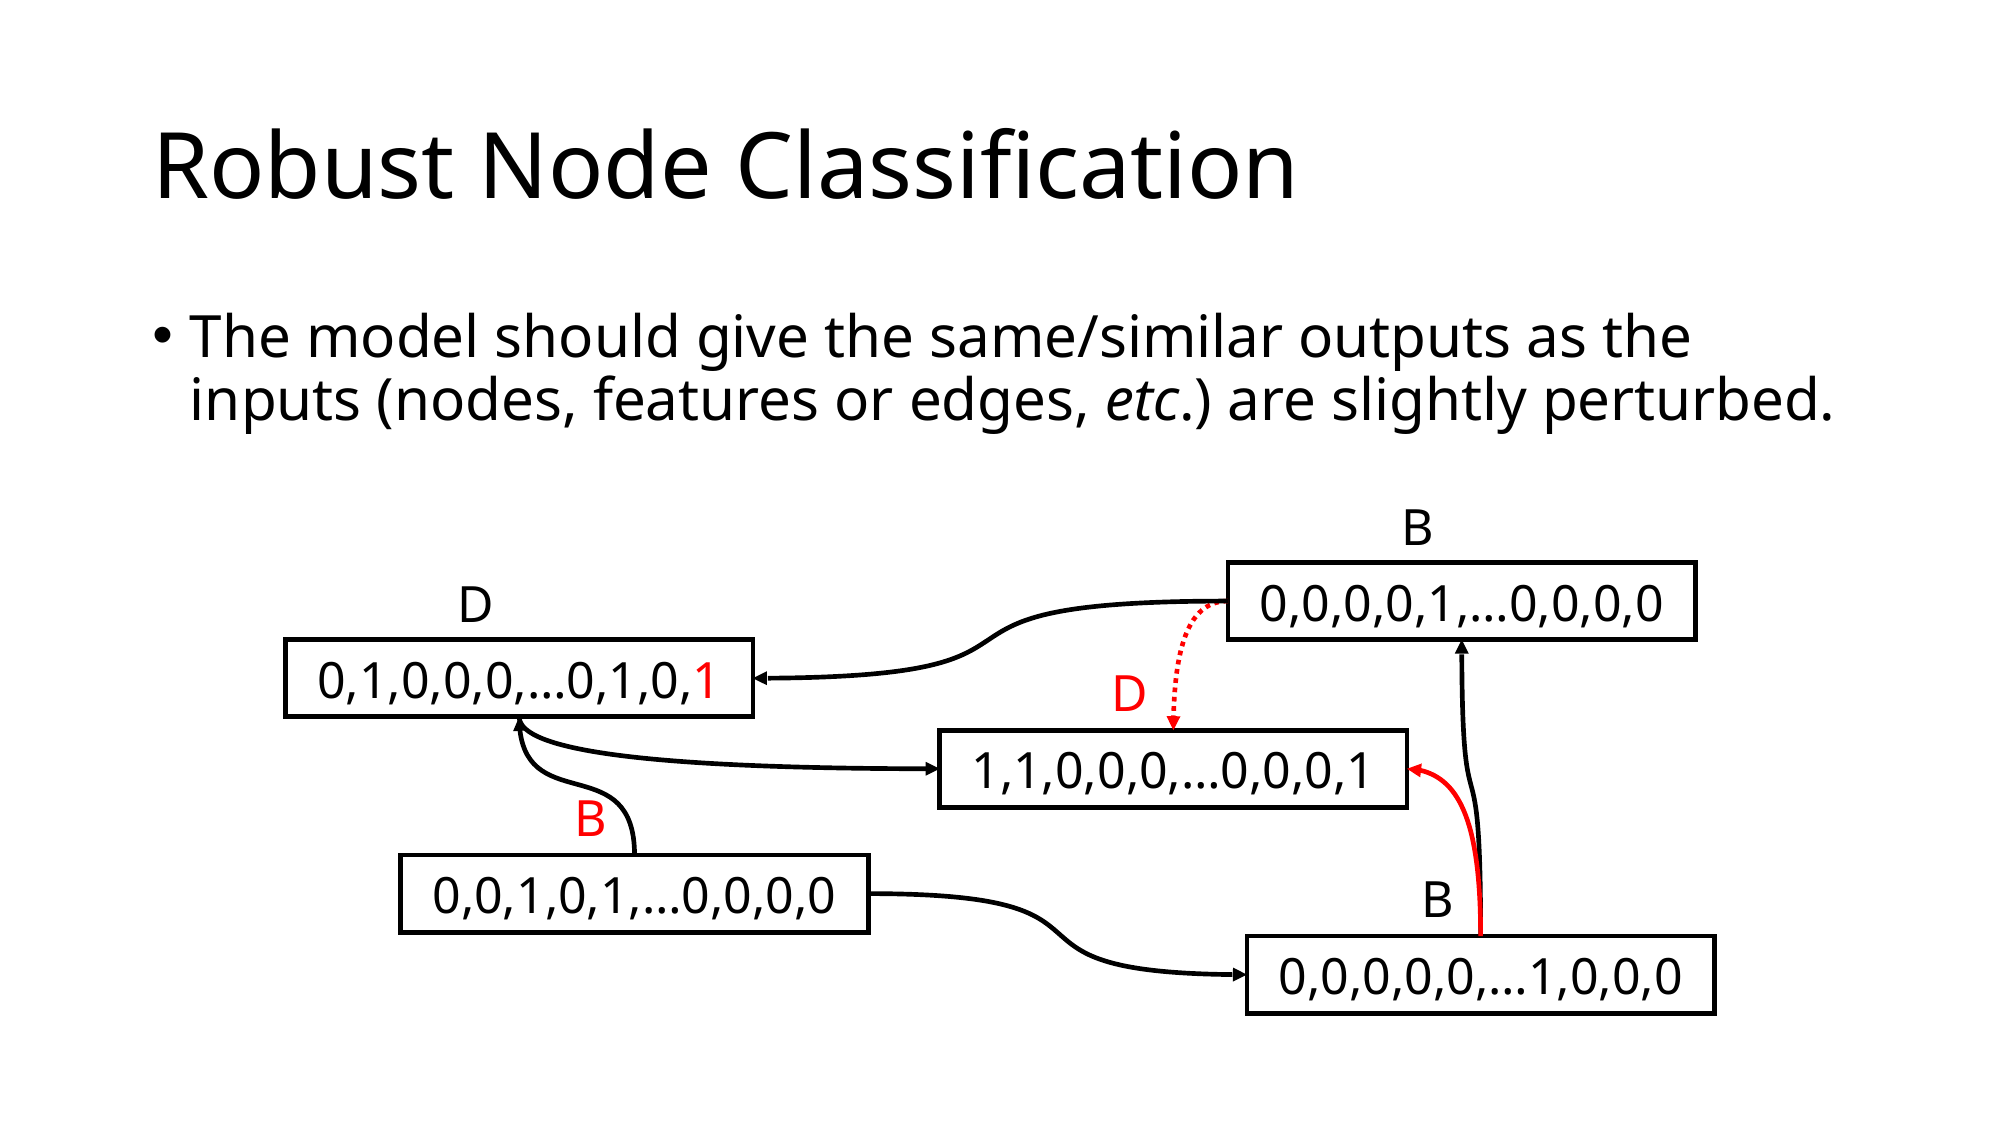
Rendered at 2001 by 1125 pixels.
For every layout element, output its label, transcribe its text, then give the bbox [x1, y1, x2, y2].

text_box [1173, 601, 1229, 731]
text_box 0,0,1,0,1,…0,0,0,0 [400, 854, 703, 933]
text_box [1360, 815, 1528, 890]
text_box B [1374, 487, 1462, 563]
text_box B [1394, 890, 1478, 935]
text_box 0,0,0,0,1,…0,0,0,0 [1227, 561, 1696, 641]
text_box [752, 601, 1228, 679]
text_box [1322, 778, 1620, 798]
text_box 0,0,1,0,1,…0,0,0,0 [756, 854, 869, 933]
text_box D [431, 564, 520, 640]
text_box D [1085, 679, 1173, 730]
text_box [507, 728, 646, 844]
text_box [703, 532, 756, 954]
title Robust Node Classification [137, 59, 1863, 278]
text_box 1,1,0,0,0,…0,0,0,1 [939, 729, 1408, 808]
text_box 0,1,0,0,0,…0,1,0,1 [284, 639, 703, 718]
text_box B [547, 844, 635, 854]
text_box 0,0,0,0,0,…1,0,0,0 [1246, 935, 1715, 1014]
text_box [868, 893, 1247, 975]
